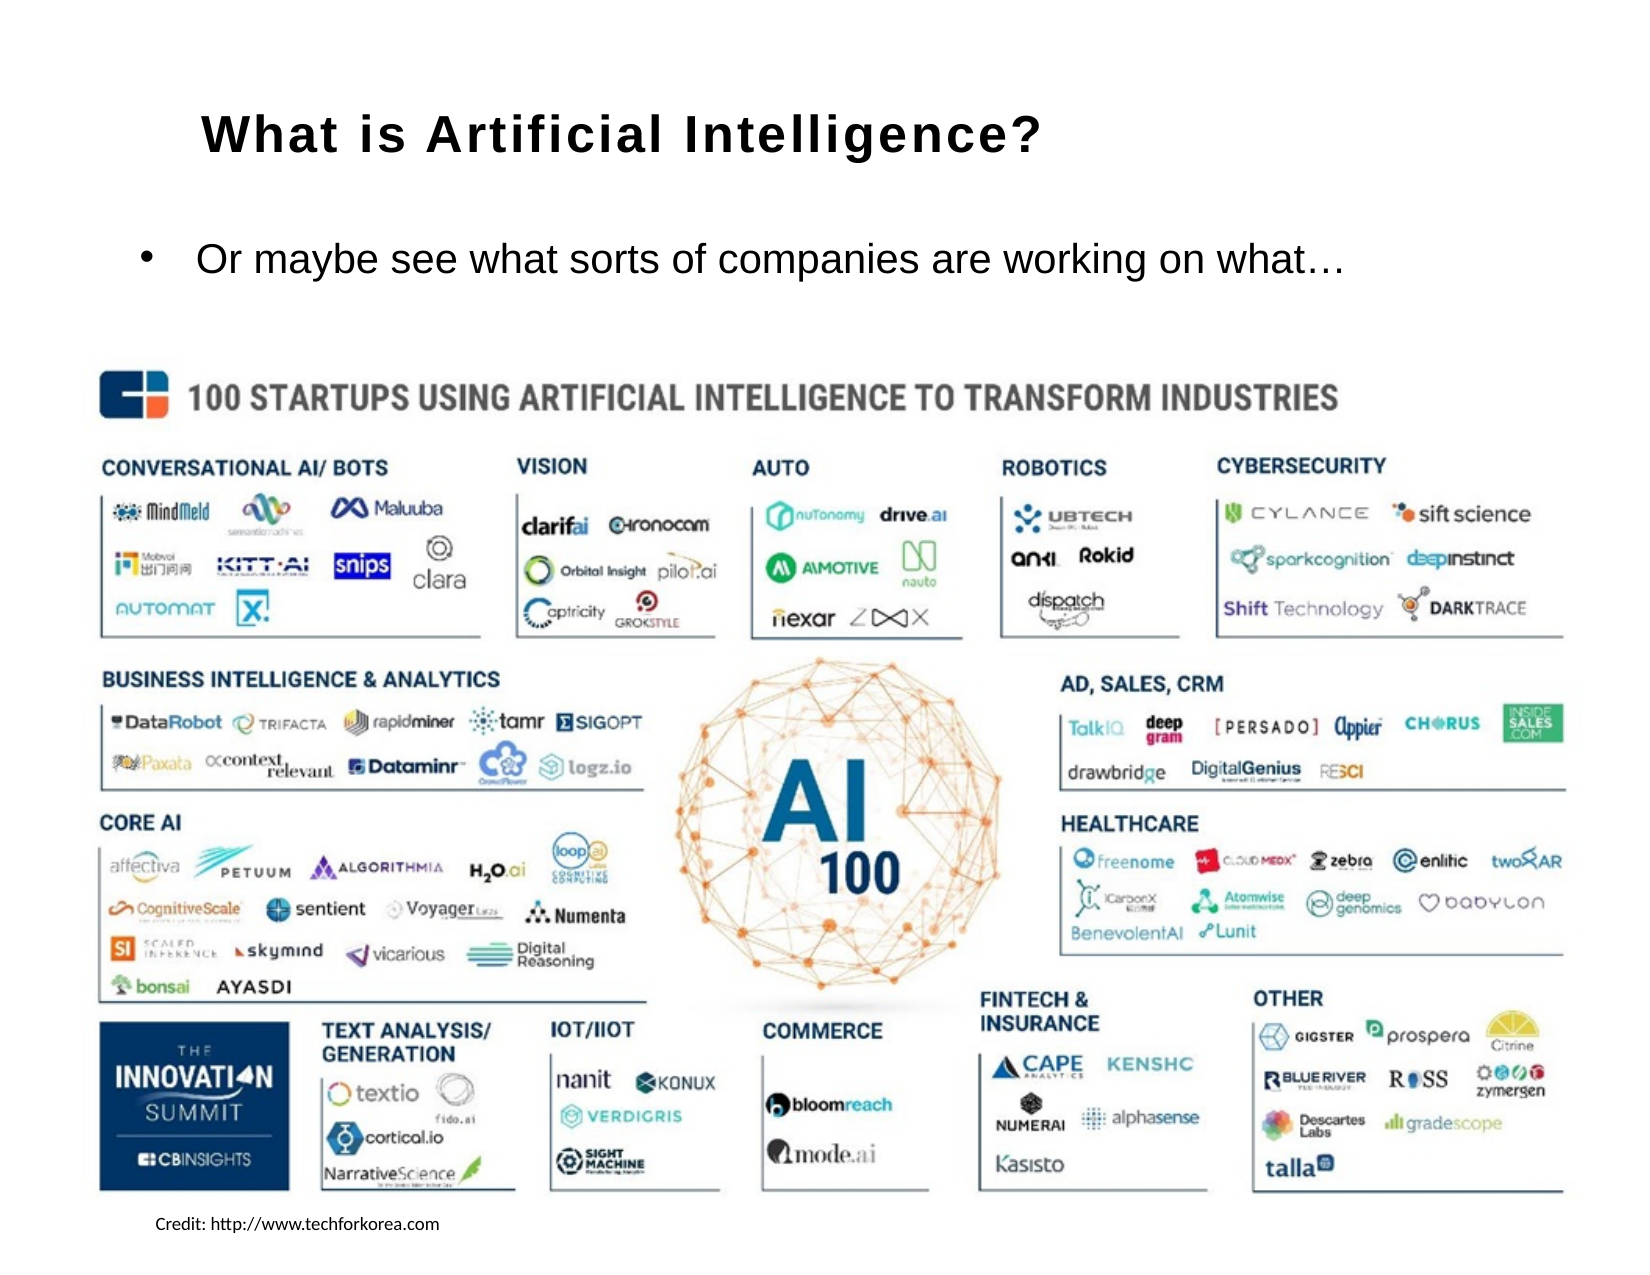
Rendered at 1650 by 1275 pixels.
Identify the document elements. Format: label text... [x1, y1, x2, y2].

picture [80, 356, 1582, 1201]
text_box Or maybe see what sorts of companies are working on what… [137, 231, 1525, 332]
text_box Credit: http://www.techforkorea.com [140, 1209, 455, 1242]
text_box What is Artificial Intelligence? [12, 112, 1280, 326]
